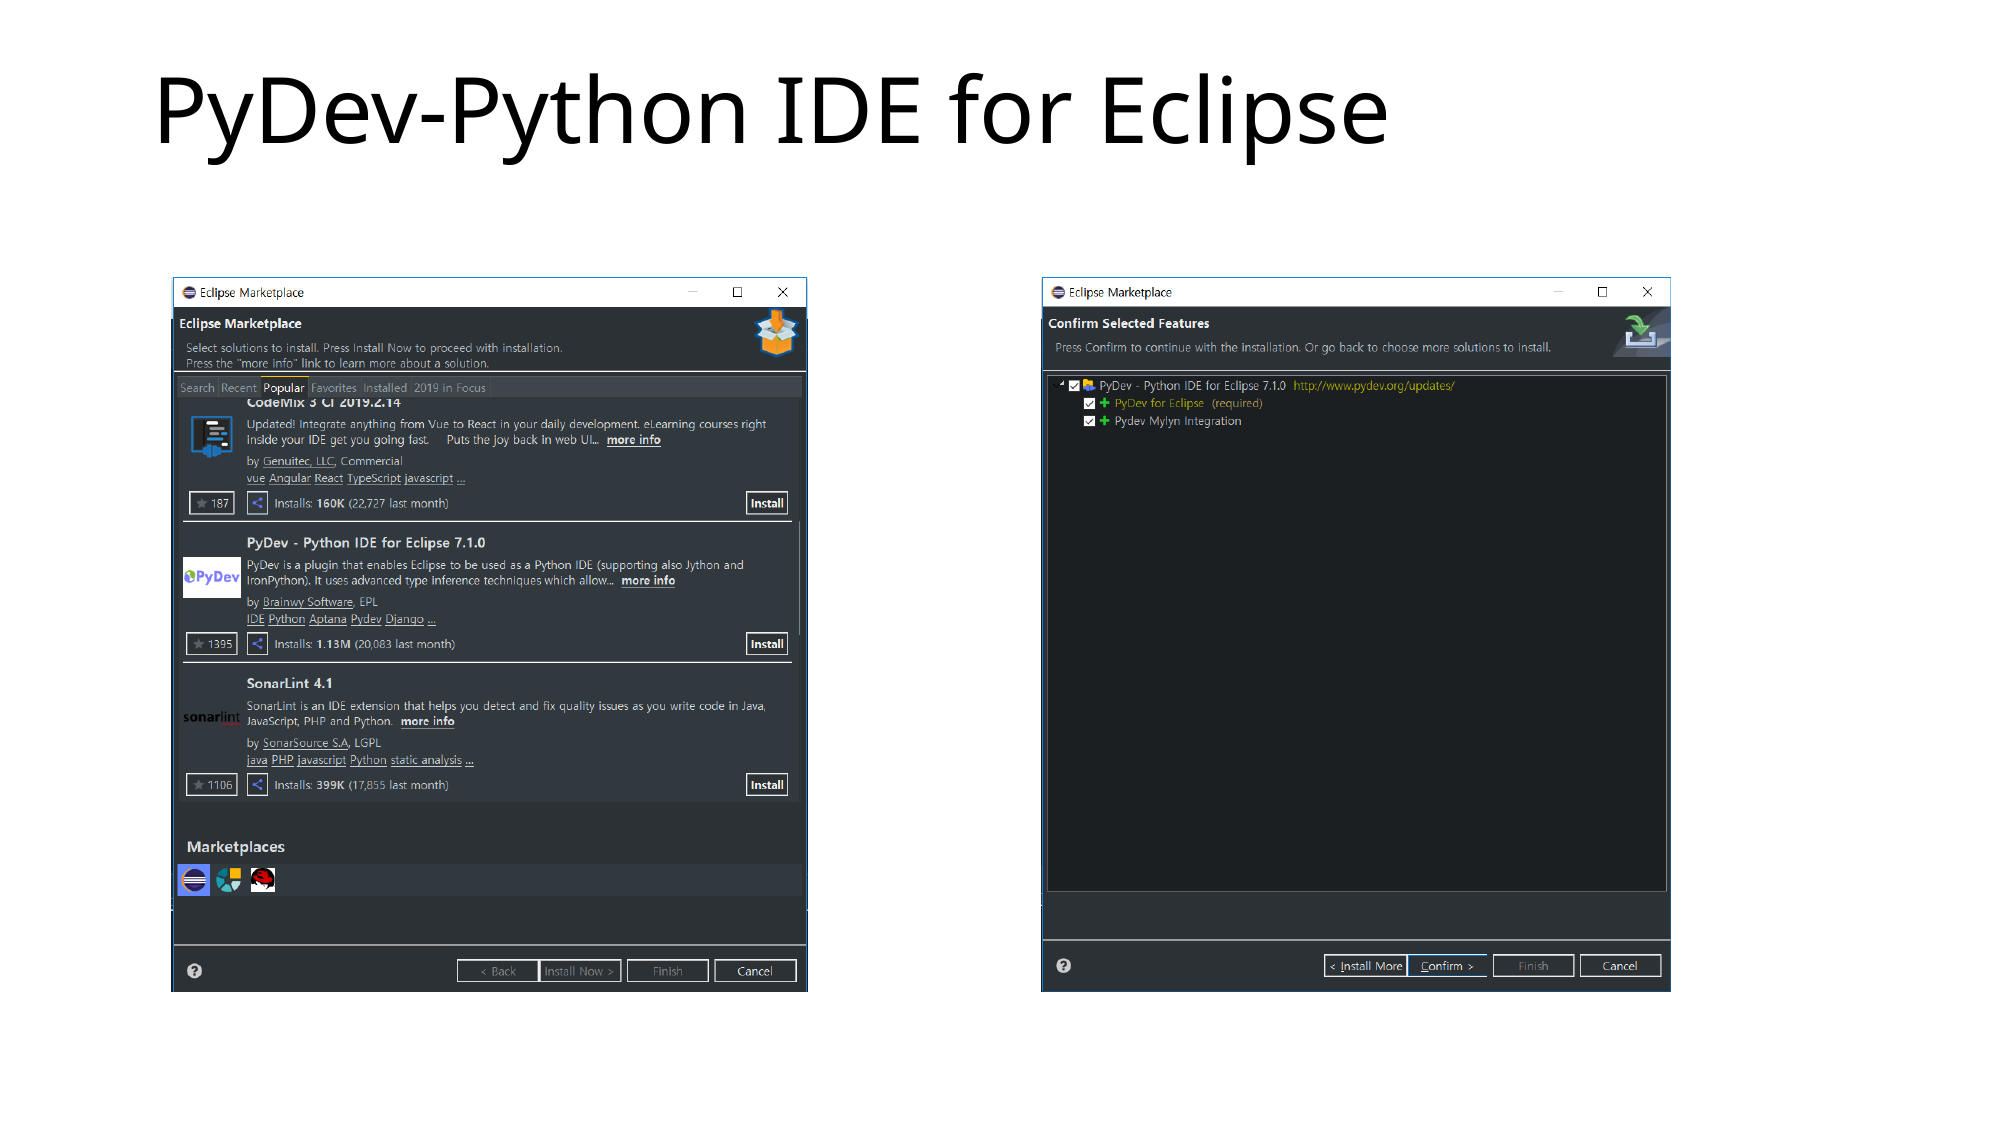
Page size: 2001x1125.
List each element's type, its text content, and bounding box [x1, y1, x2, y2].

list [171, 277, 808, 992]
title PyDev-Python IDE for Eclipse [137, 59, 1863, 278]
picture [1041, 277, 1671, 992]
